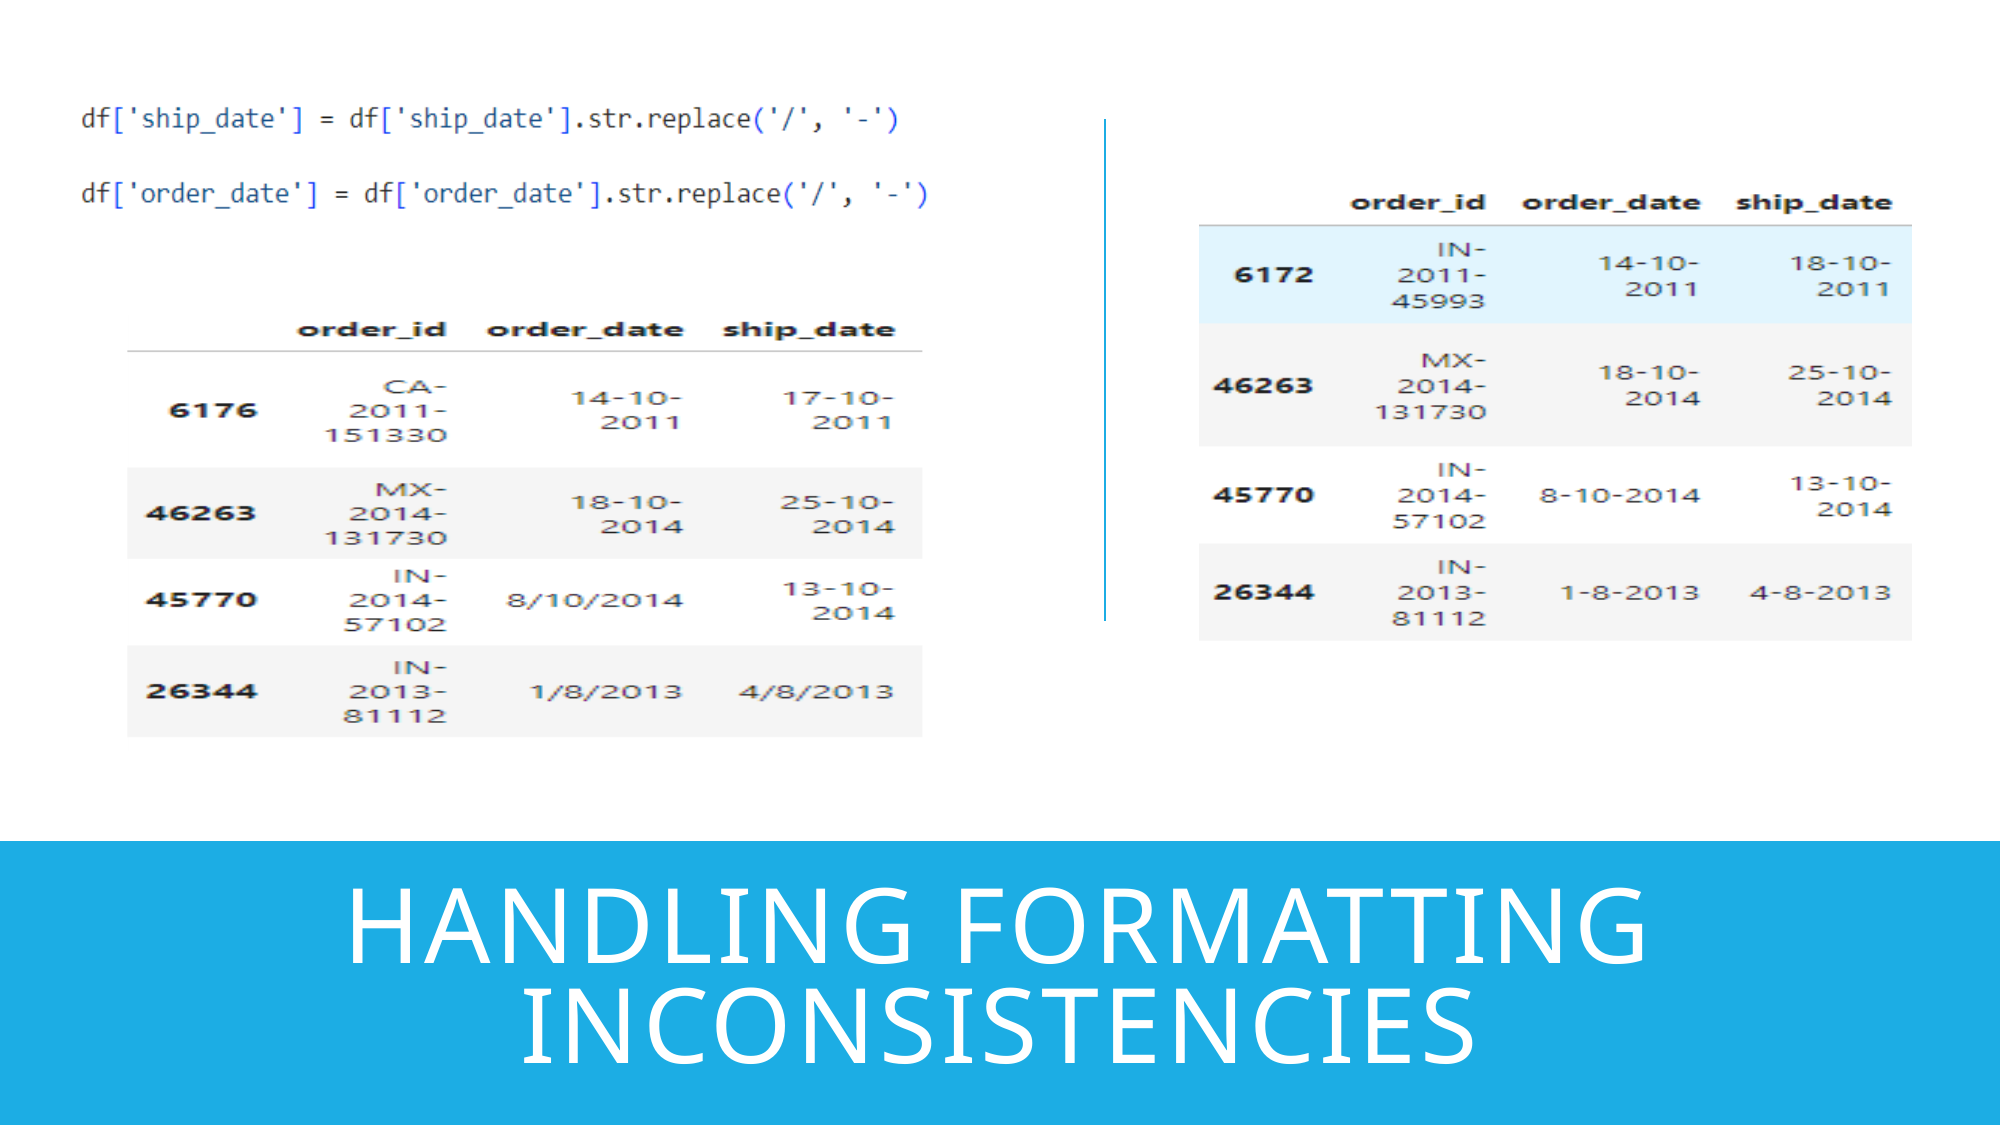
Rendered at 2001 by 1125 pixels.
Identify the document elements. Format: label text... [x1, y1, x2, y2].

text_box Handling Formatting inconsistencies [0, 841, 2000, 1125]
picture [72, 95, 946, 237]
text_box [127, 314, 923, 751]
picture [1199, 193, 1912, 644]
